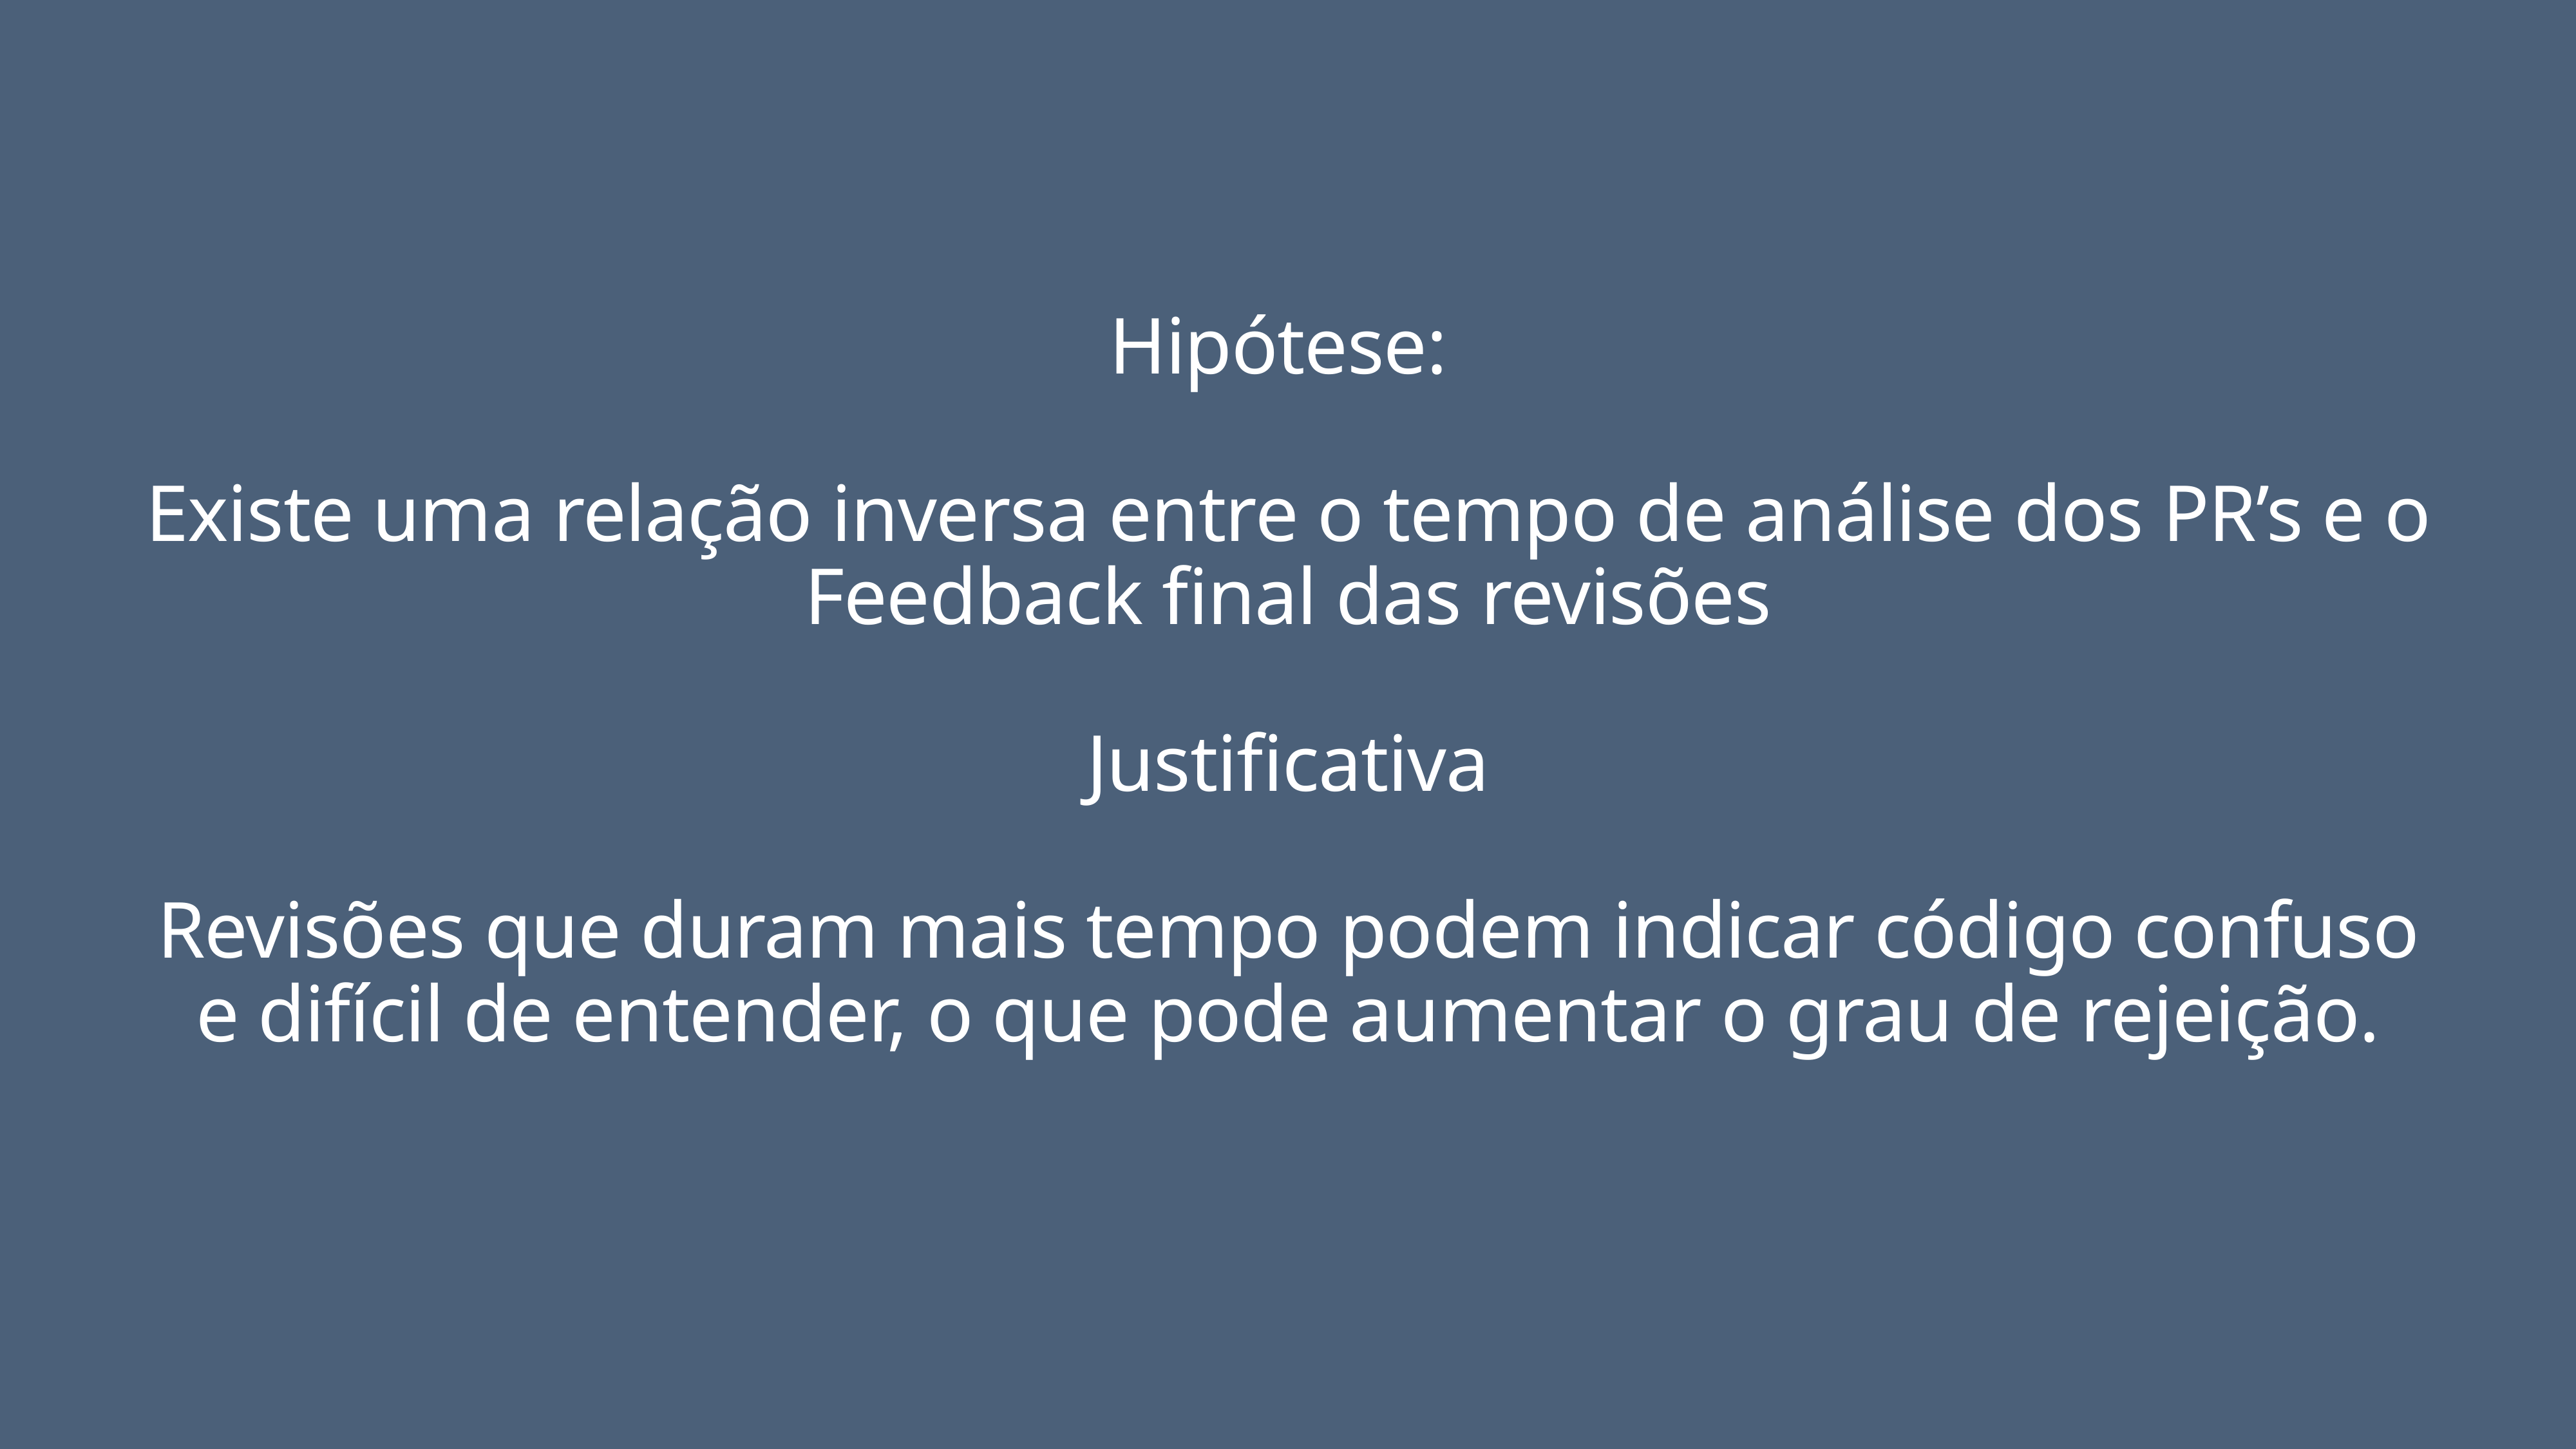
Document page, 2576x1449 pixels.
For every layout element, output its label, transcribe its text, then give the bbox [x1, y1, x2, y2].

list Hipótese: Existe uma relação inversa entre o tempo de análise dos PR’s e o Feedback final das revisões Justificativa Revisões que duram mais tempo podem indicar código confuso e difícil de entender, o que pode aumentar o grau de rejeição. [127, 207, 2449, 1242]
